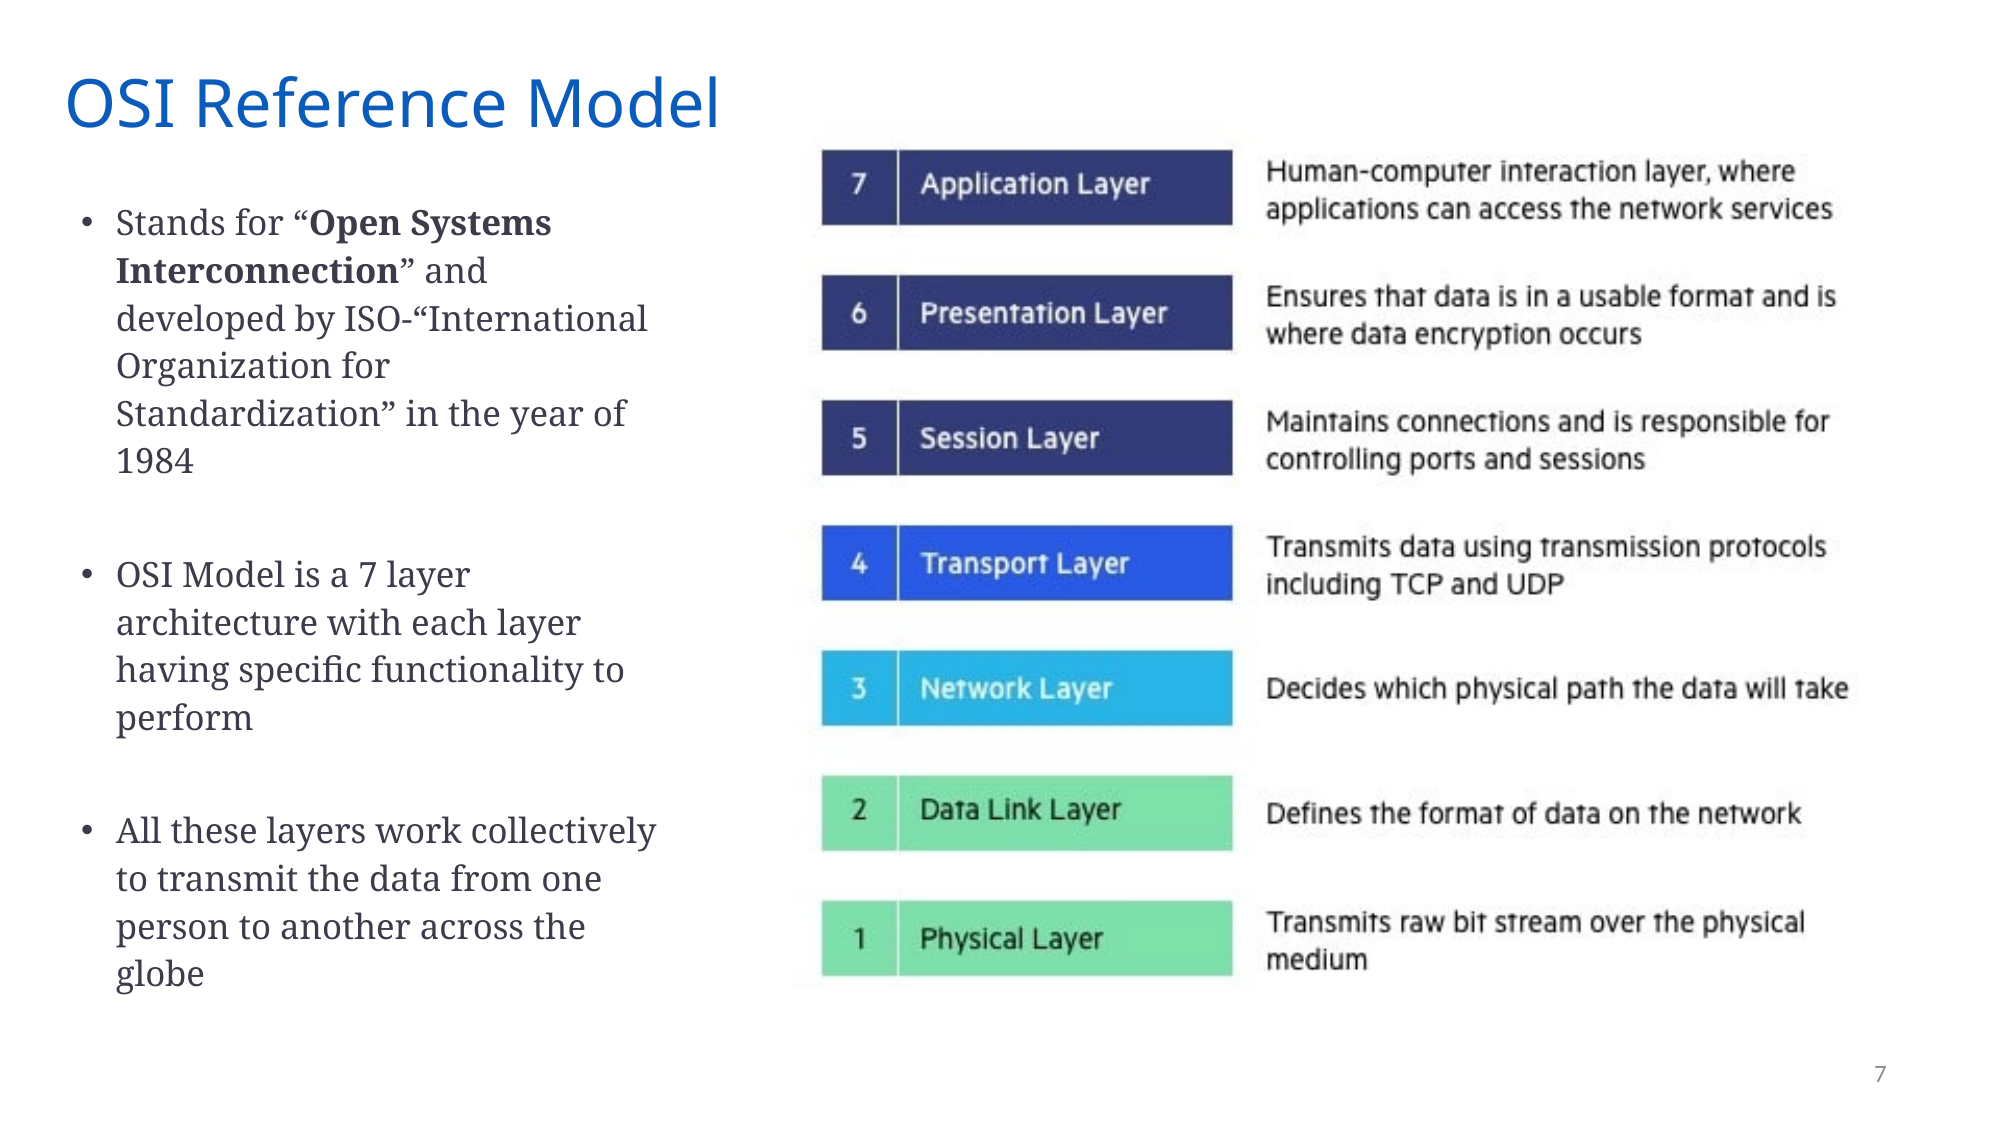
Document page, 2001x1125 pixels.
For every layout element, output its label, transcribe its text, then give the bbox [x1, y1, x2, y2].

picture [758, 88, 1925, 1040]
title OSI Reference Model [49, 49, 1899, 162]
list Stands for “Open Systems Interconnection” and developed by ISO-“International Organization for Standardization” in the year of 1984 OSI Model is a 7 layer architecture with each layer having specific functionality to perform All these layers work collectively to transmit the data from one person to another across the globe [66, 187, 673, 1040]
slide_number 7 [1451, 1042, 1902, 1103]
